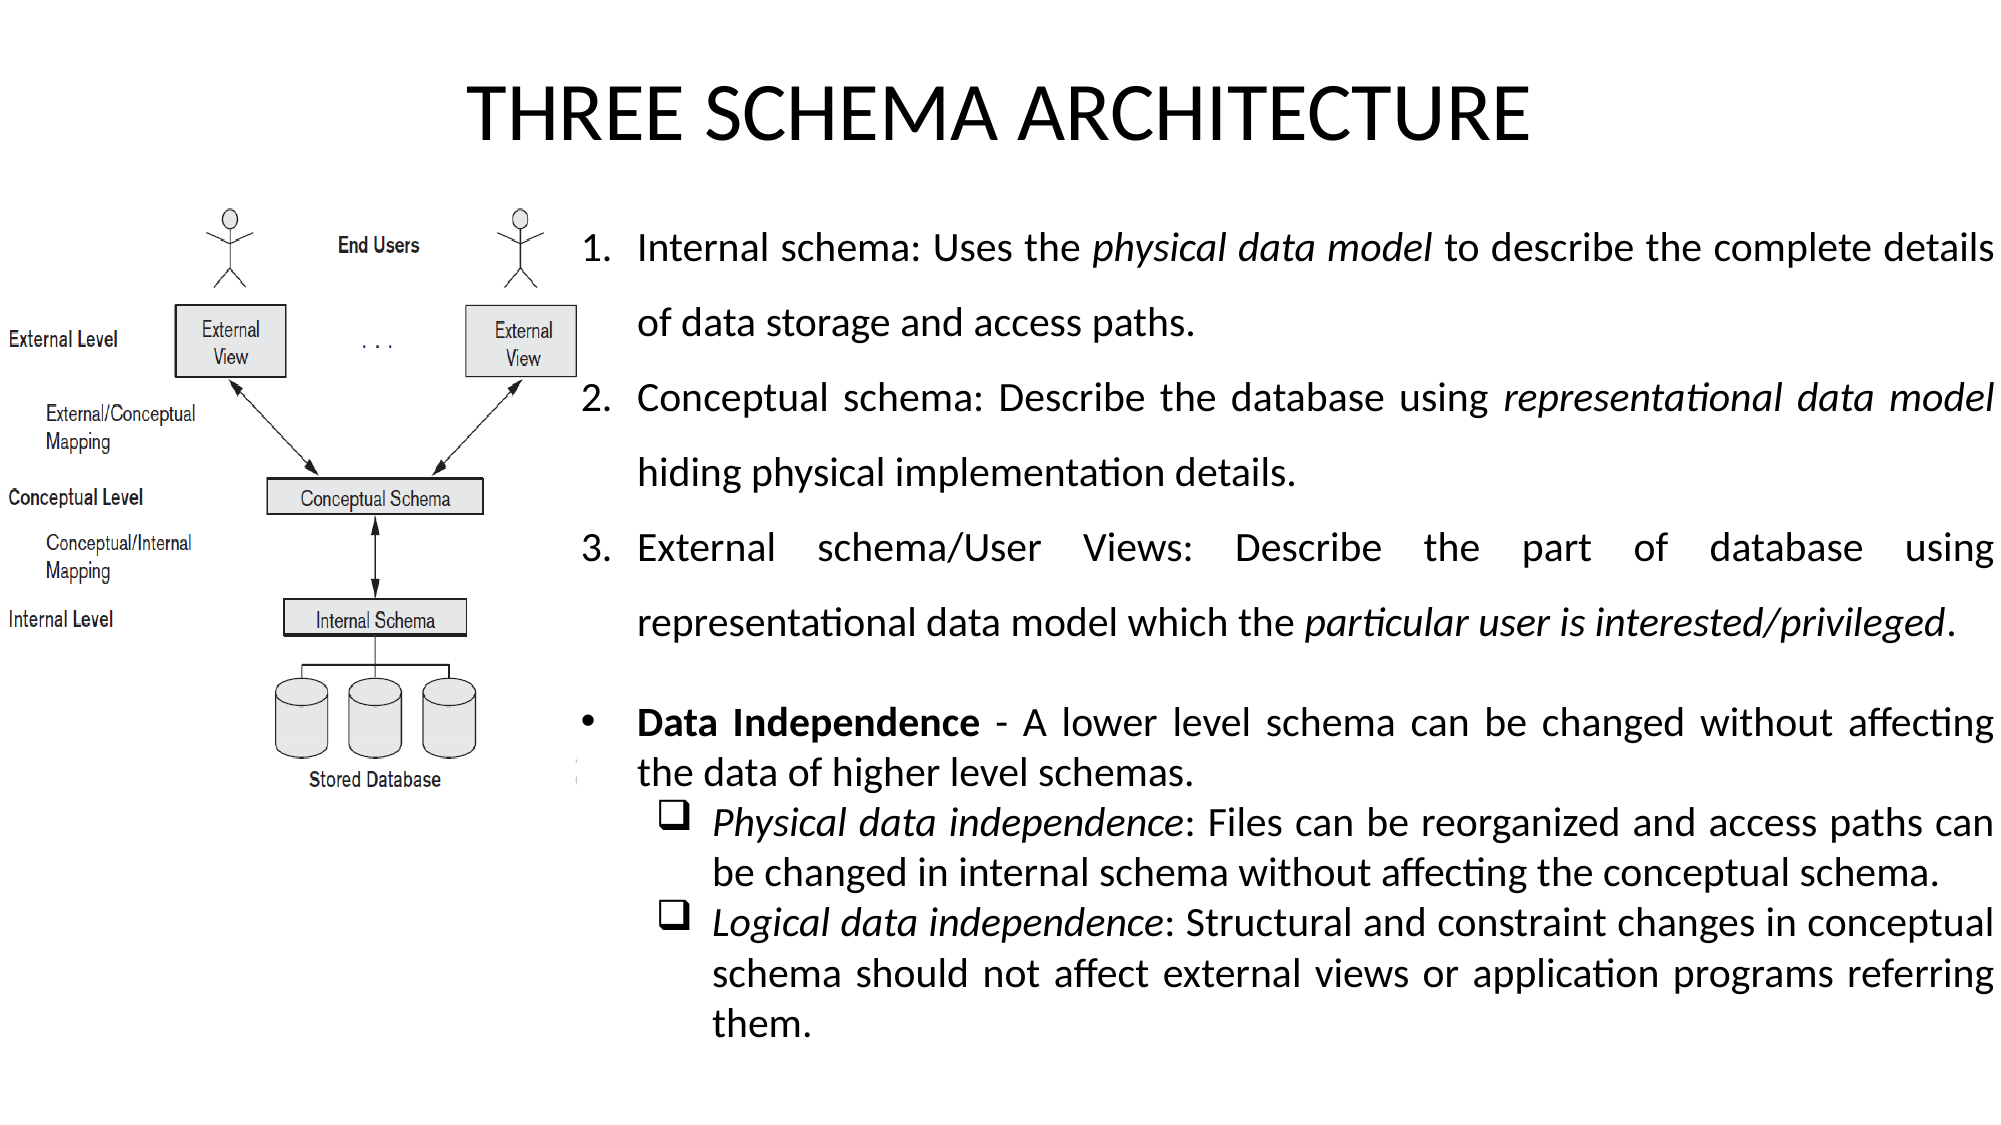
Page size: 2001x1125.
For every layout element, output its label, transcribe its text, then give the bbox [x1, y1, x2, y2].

title THREE SCHEMA ARCHITECTURE [174, 0, 1825, 167]
picture [0, 187, 578, 795]
text_box Internal schema: Uses the physical data model to describe the complete details of data storage and access paths. Conceptual schema: Describe the database using representational data model hiding physical implementation details. External schema/User Views: Describe the part of database using representational data model which the particular user is interested/privileged. Data Independence - A lower level schema can be changed without affecting the data of higher level schemas. Physical data independence: Files can be reorganized and access paths can be changed in internal schema without affecting the conceptual schema. Logical data independence: Structural and constraint changes in conceptual schema should not affect external views or application programs referring them. [565, 187, 2000, 1103]
